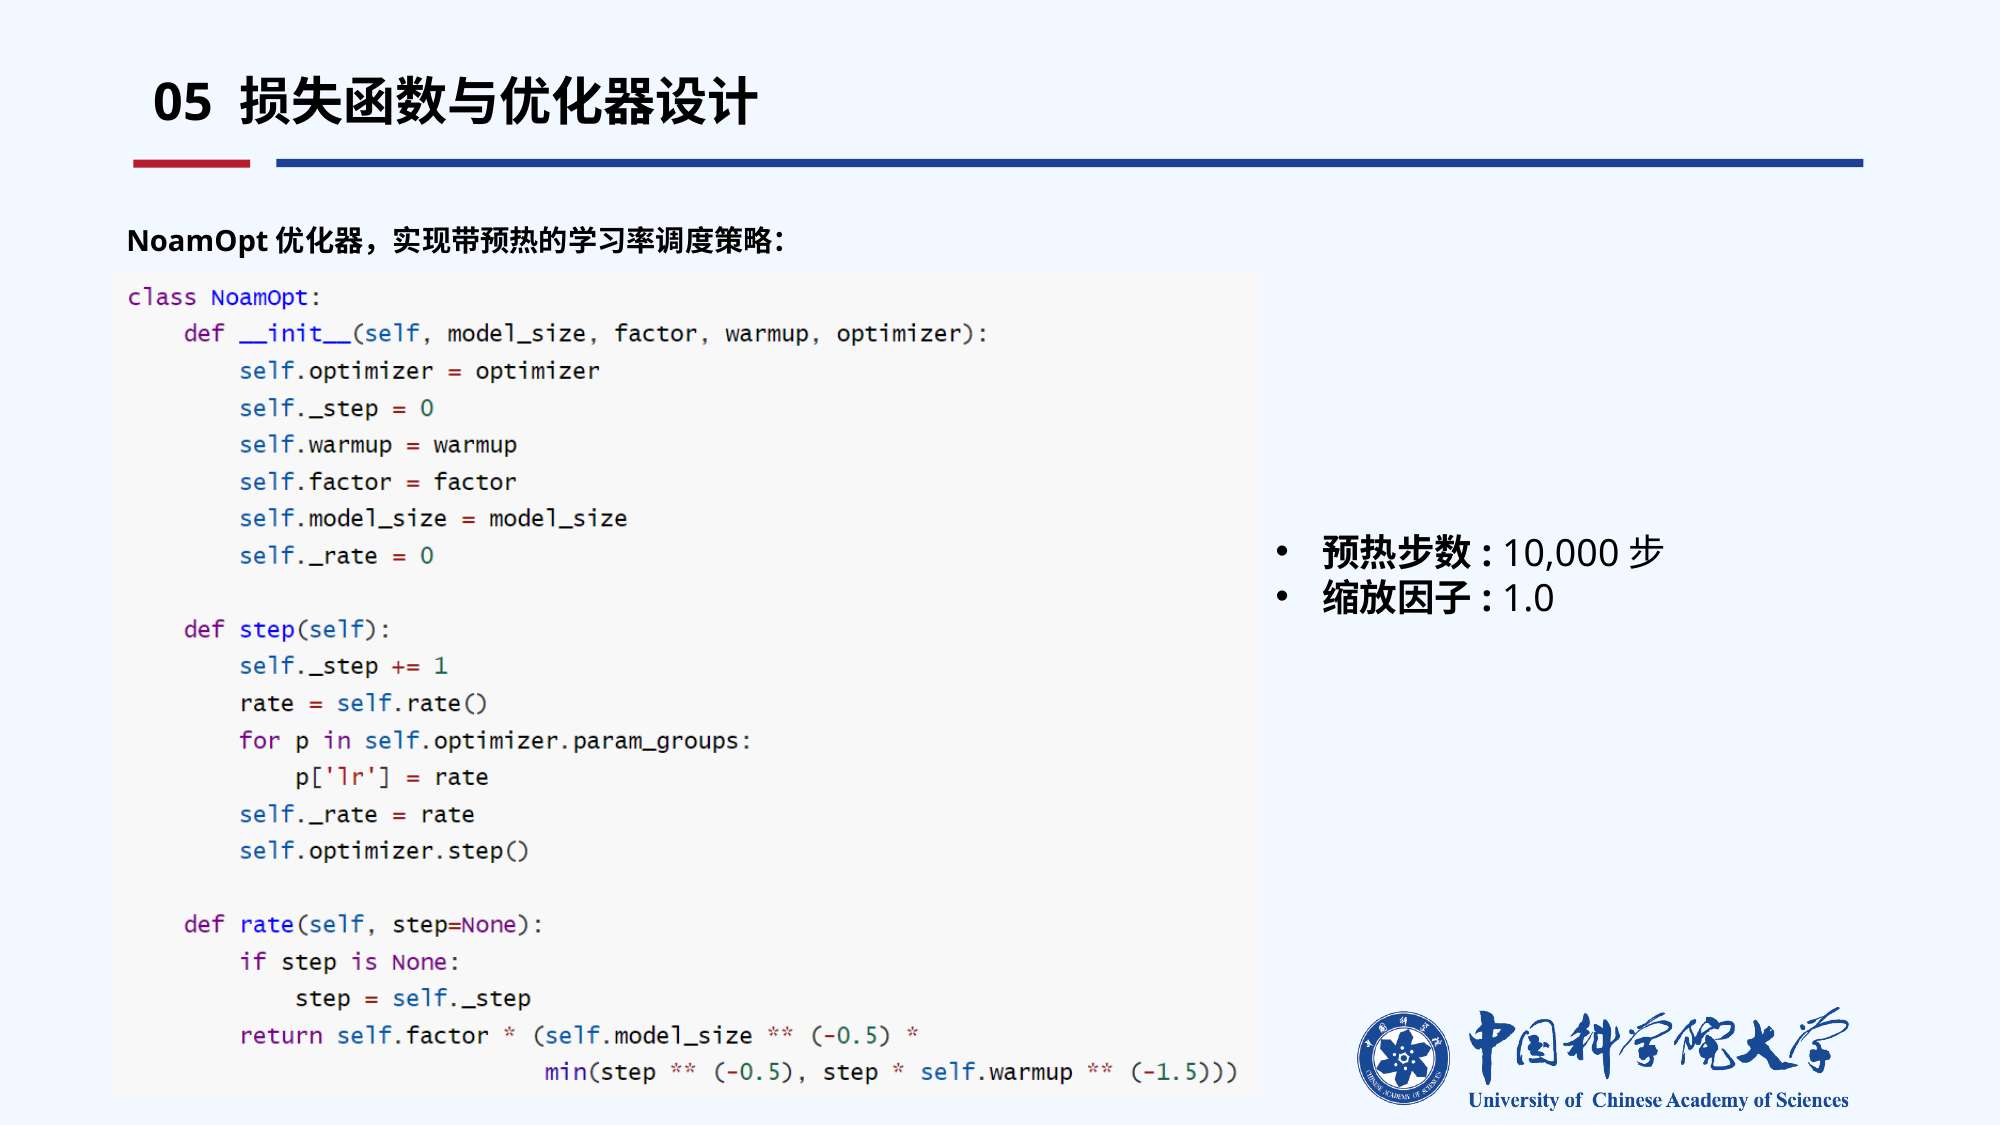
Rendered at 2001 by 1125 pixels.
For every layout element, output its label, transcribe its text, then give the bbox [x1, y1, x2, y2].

text_box 05 损失函数与优化器设计 [139, 60, 775, 138]
picture [1357, 1007, 1849, 1111]
text_box NoamOpt优化器，实现带预热的学习率调度策略： [111, 179, 1295, 265]
text_box 预热步数: 10,000步 缩放因子: 1.0 [1261, 521, 1813, 626]
picture [111, 272, 1261, 1096]
